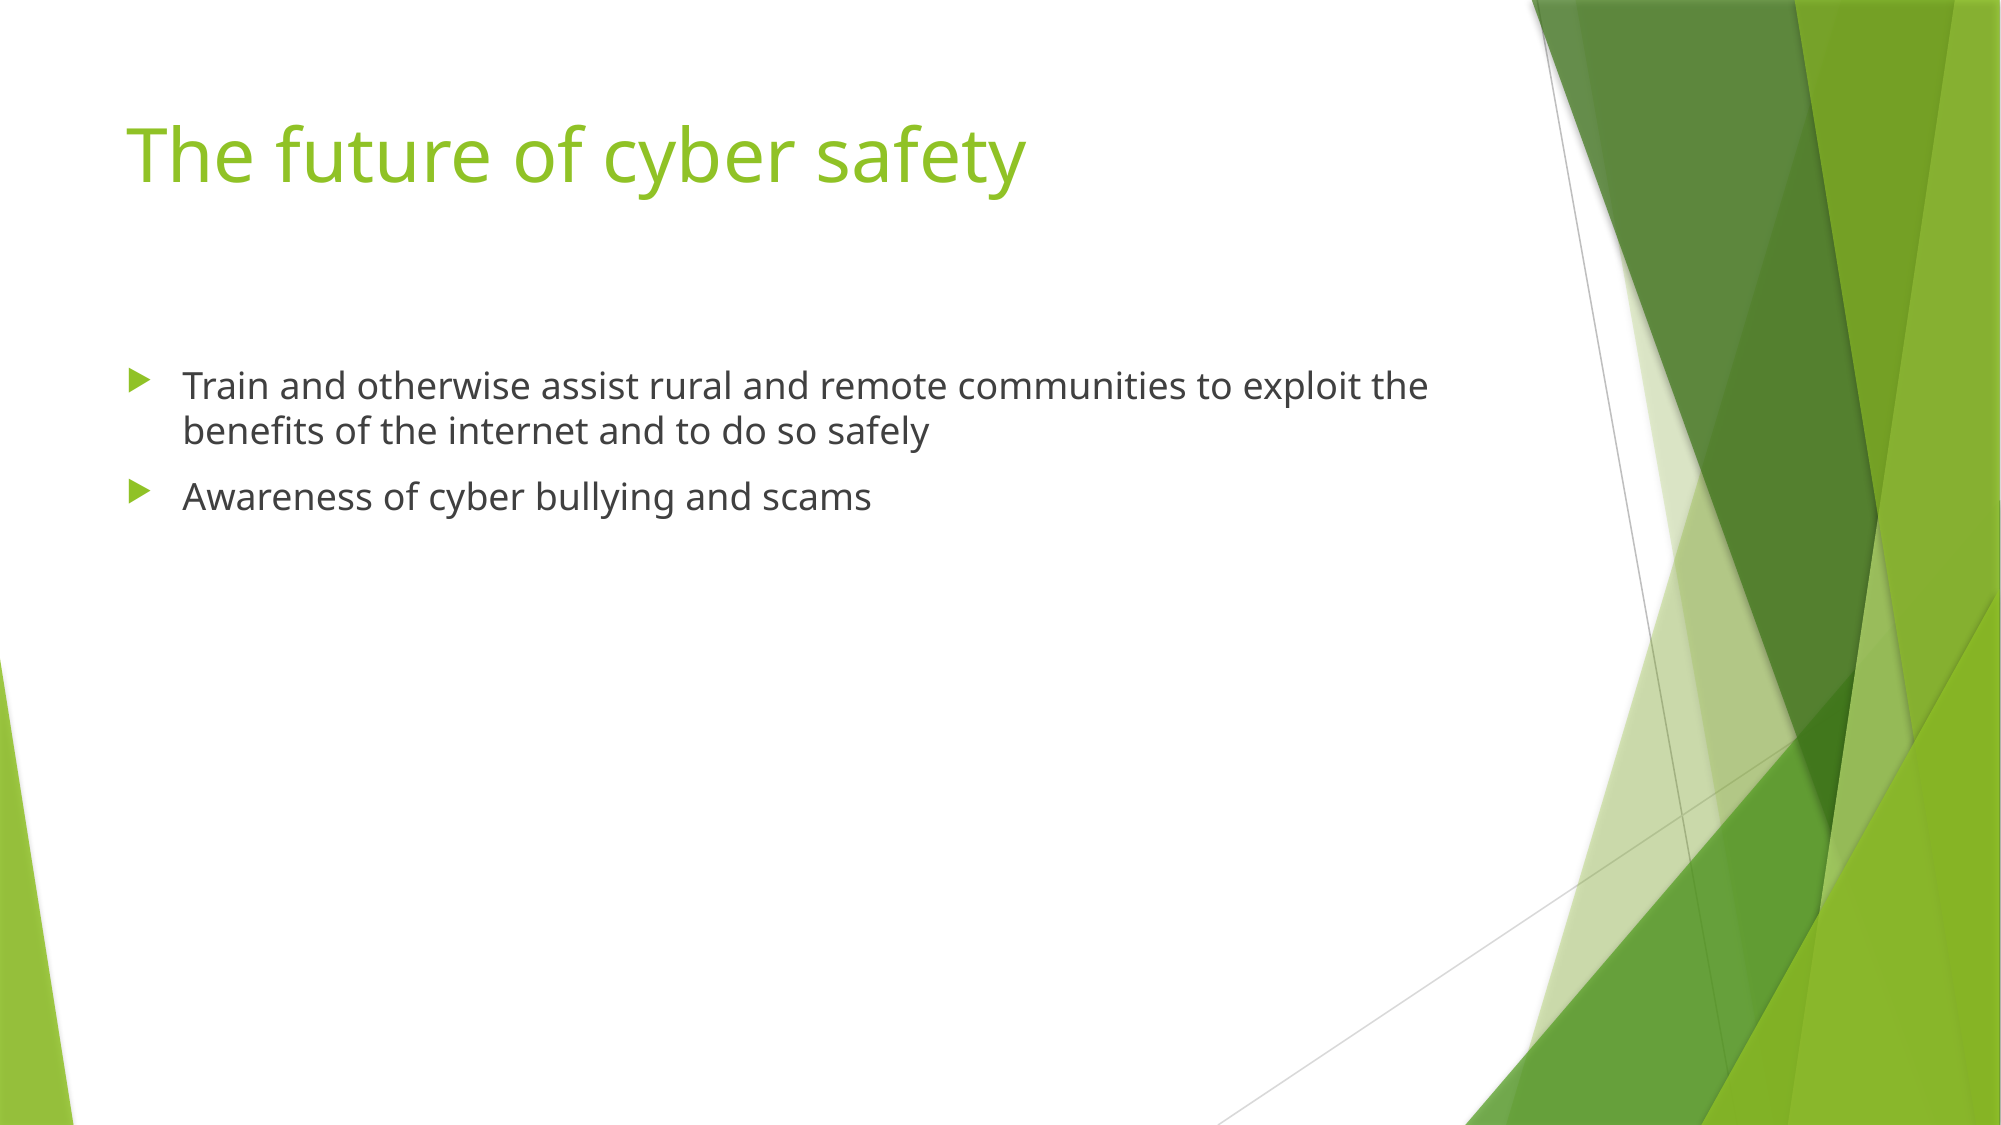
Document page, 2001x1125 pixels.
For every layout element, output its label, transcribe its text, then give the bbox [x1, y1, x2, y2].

list Train and otherwise assist rural and remote communities to exploit the benefits of the internet and to do so safely Awareness of cyber bullying and scams [111, 354, 1522, 992]
title The future of cyber safety [111, 99, 1522, 317]
